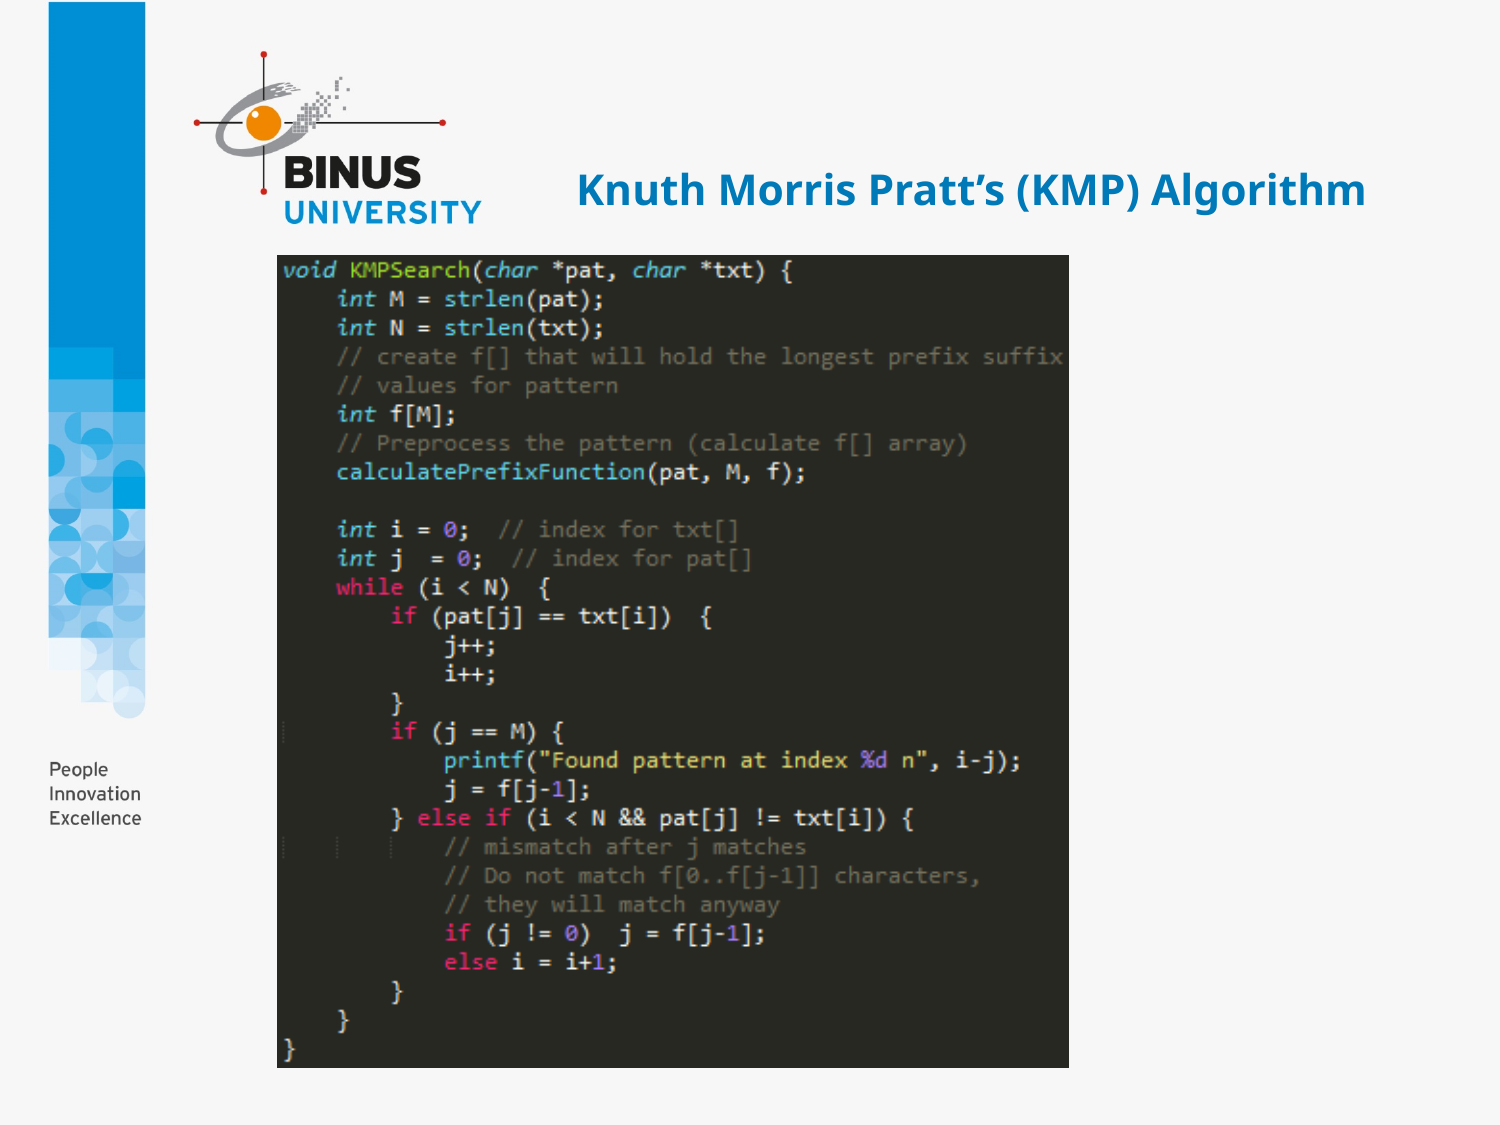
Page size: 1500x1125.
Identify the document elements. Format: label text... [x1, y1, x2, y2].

picture [0, 0, 1500, 1069]
title Knuth Morris Pratt’s (KMP) Algorithm [561, 137, 1419, 222]
